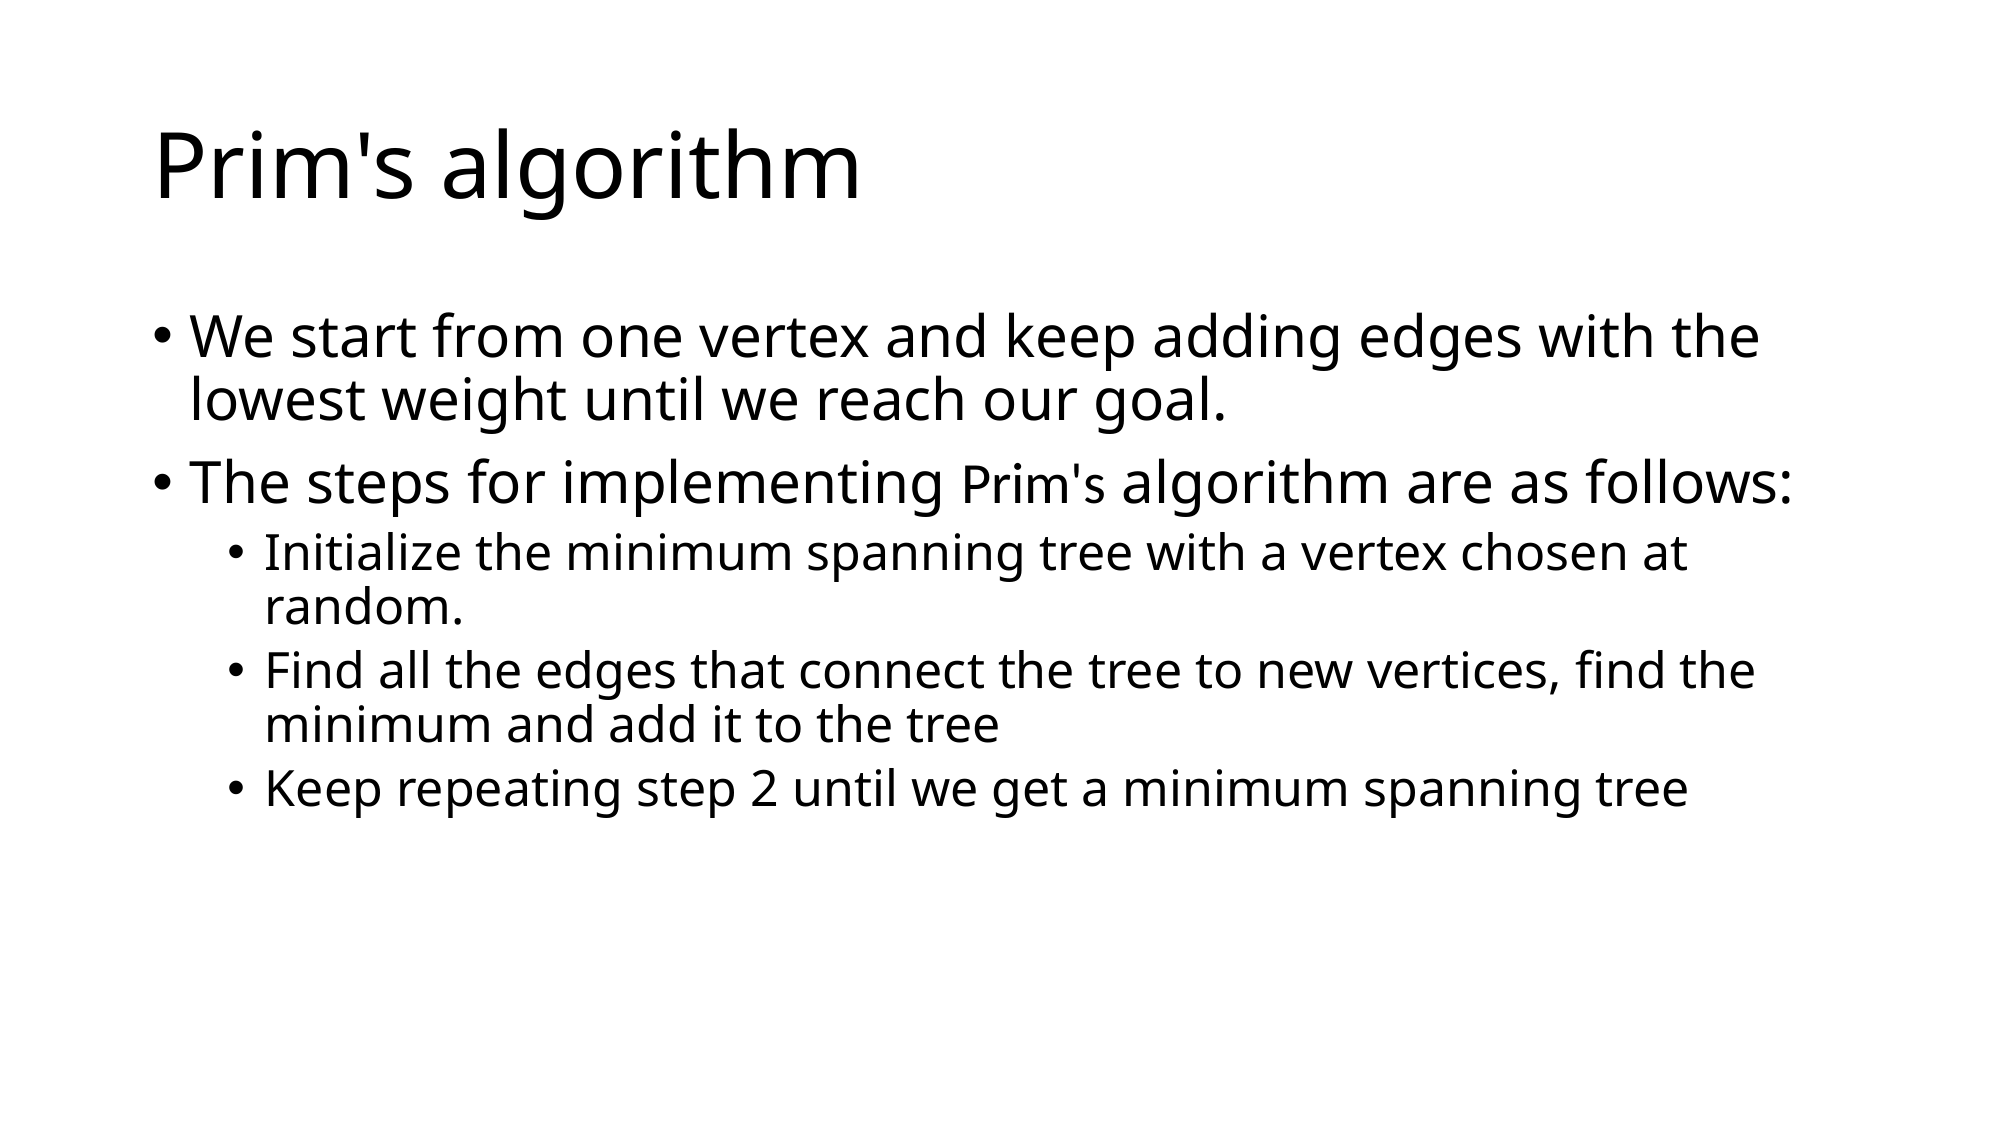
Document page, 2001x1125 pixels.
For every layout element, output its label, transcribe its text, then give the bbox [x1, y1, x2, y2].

title Prim's algorithm [137, 59, 1863, 278]
list We start from one vertex and keep adding edges with the lowest weight until we reach our goal. The steps for implementing Prim's algorithm are as follows: Initialize the minimum spanning tree with a vertex chosen at random. Find all the edges that connect the tree to new vertices, find the minimum and add it to the tree Keep repeating step 2 until we get a minimum spanning tree [137, 299, 1863, 1014]
